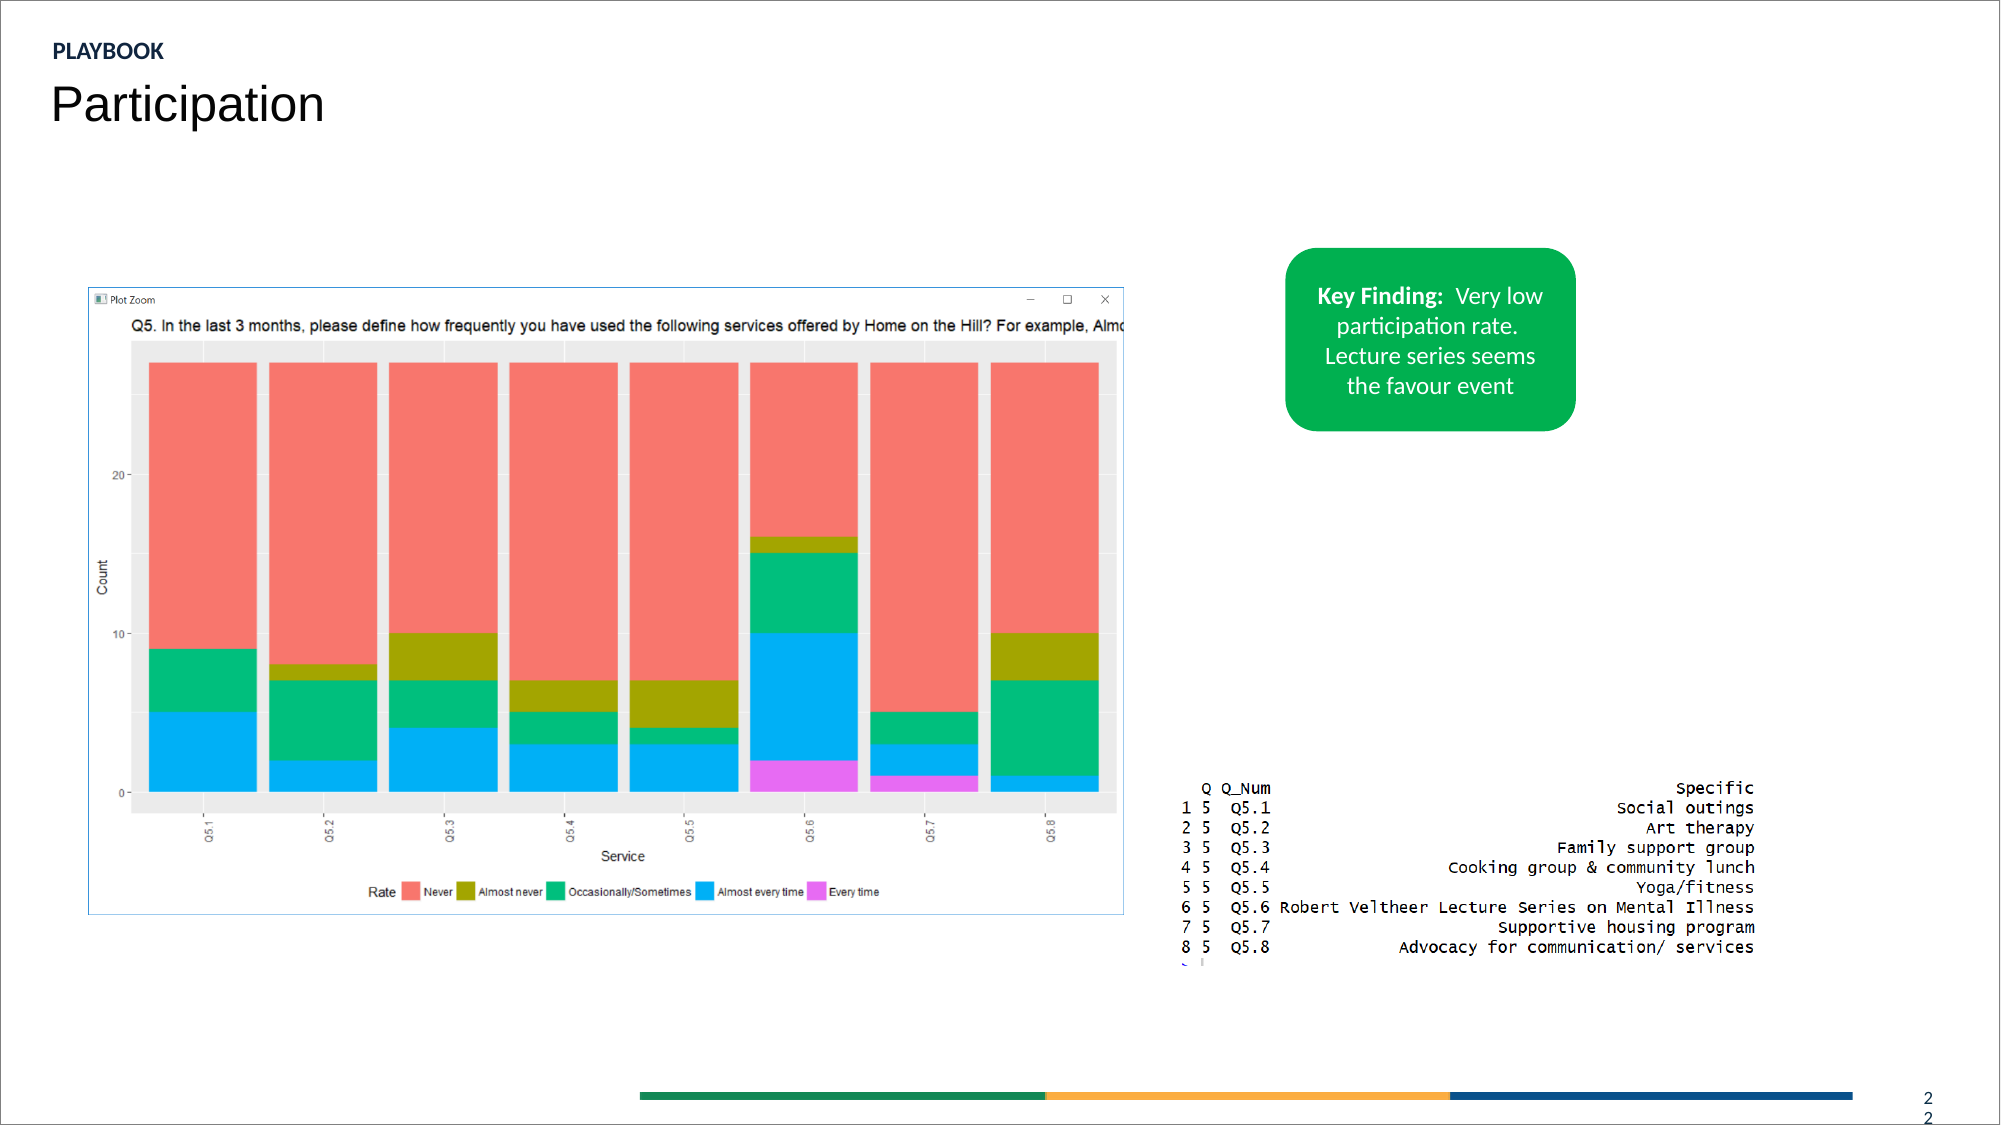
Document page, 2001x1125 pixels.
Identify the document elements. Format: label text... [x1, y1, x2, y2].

text_box Key Finding: Very low participation rate. Lecture series seems the favour event [1287, 249, 1574, 430]
title Participation [50, 71, 1950, 260]
text_box [639, 1092, 1853, 1100]
text_box PLAYBOOK [50, 32, 510, 65]
picture [1178, 778, 1785, 966]
slide_number ‹#› [1909, 1084, 1938, 1125]
picture [88, 287, 1124, 916]
